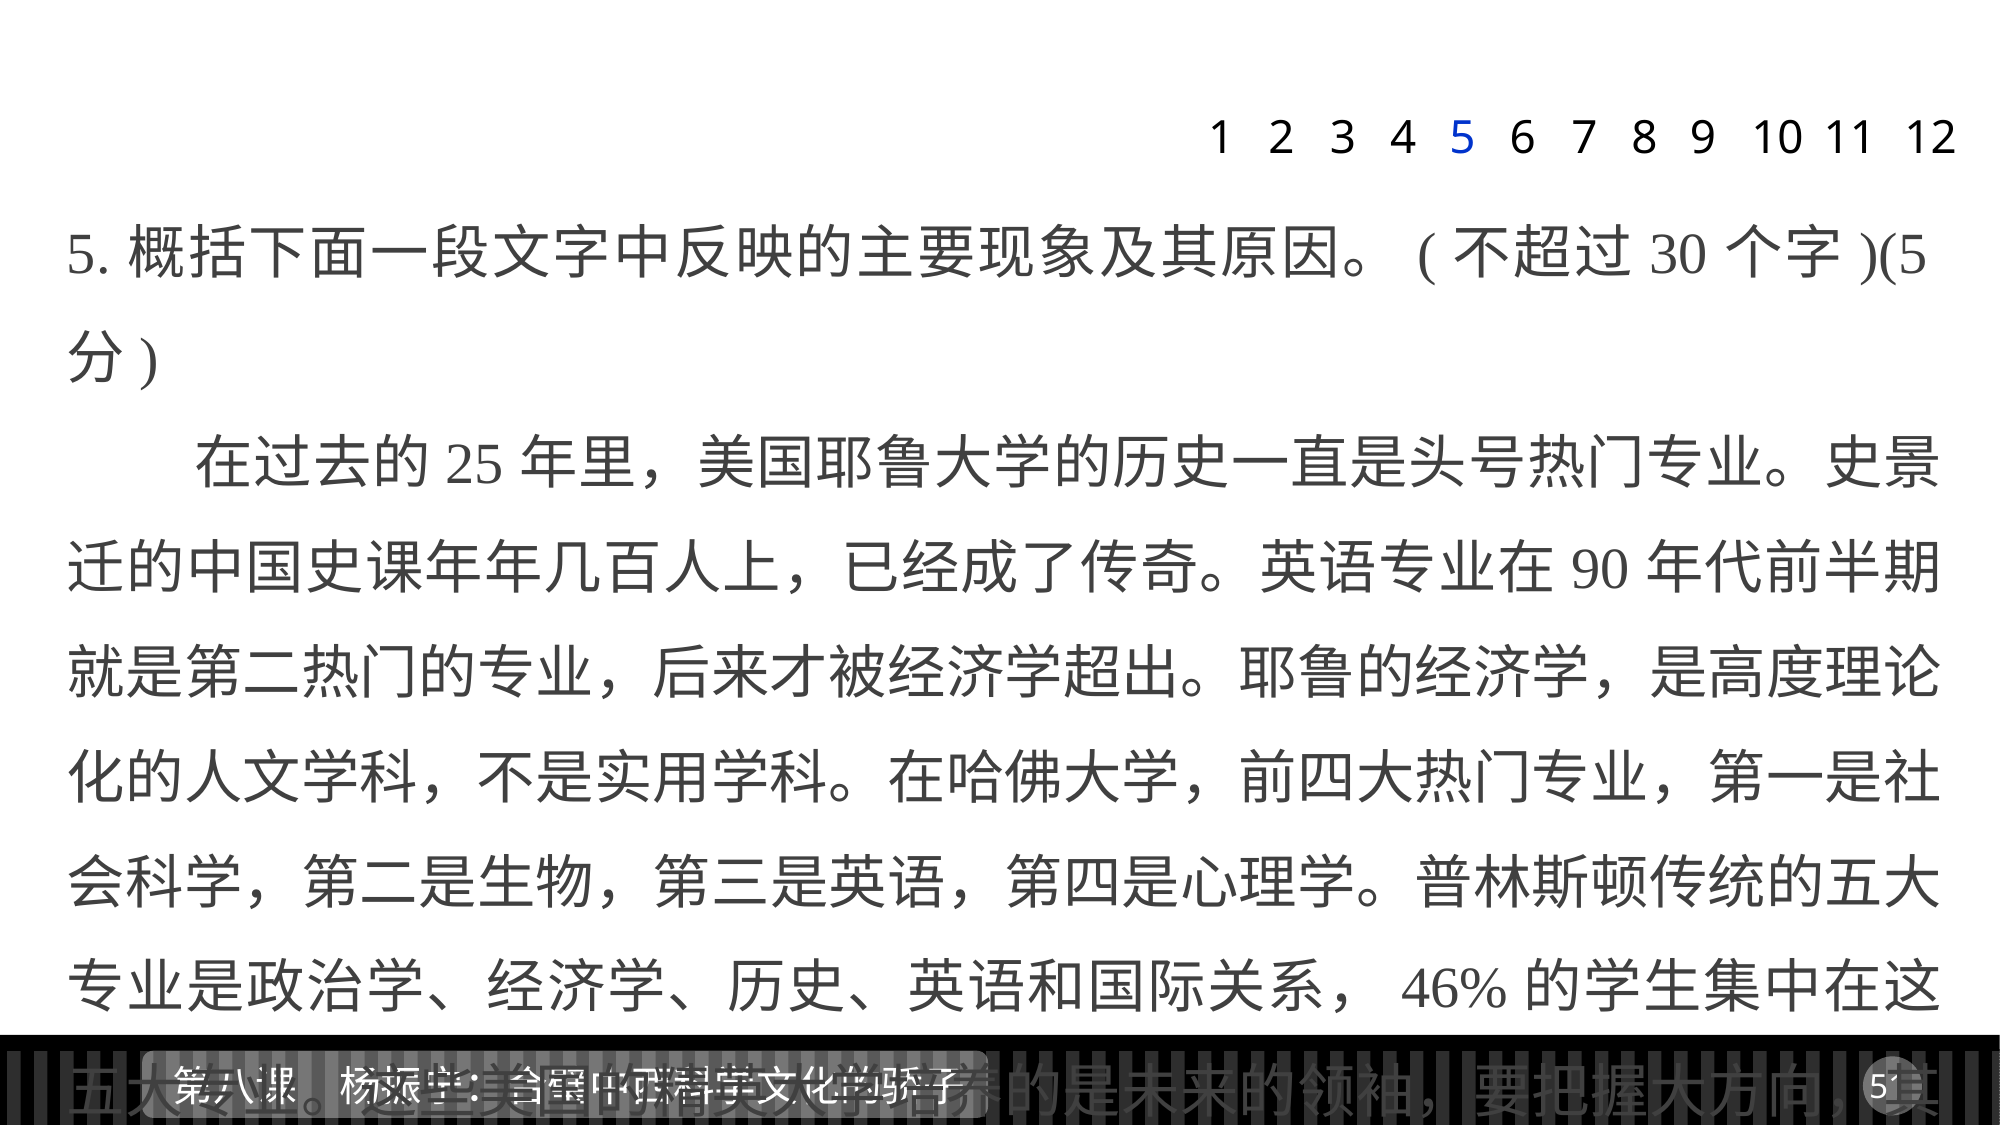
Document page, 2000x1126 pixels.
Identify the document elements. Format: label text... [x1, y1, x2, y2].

text_box 5.概括下面一段文字中反映的主要现象及其原因。(不超过30个字)(5分) 在过去的25年里，美国耶鲁大学的历史一直是头号热门专业。史景迁的中国史课年年几百人上，已经成了传奇。英语专业在90年代前半期就是第二热门的专业，后来才被经济学超出。耶鲁的经济学，是高度理论化的人文学科，不是实用学科。在哈佛大学，前四大热门专业，第一是社会科学，第二是生物，第三是英语，第四是心理学。普林斯顿传统的五大专业是政治学、经济学、历史、英语和国际关系，46%的学生集中在这五大专业。这些美国的精英大学培养的是未来的领袖，要把握大方向，其训练当 [52, 172, 1957, 1126]
text_box 7 [1552, 102, 1609, 169]
text_box 12 [1882, 102, 1969, 169]
text_box 11 [1801, 102, 1882, 169]
text_box 2 [1249, 102, 1306, 169]
text_box 6 [1490, 102, 1547, 169]
text_box 10 [1729, 102, 1801, 169]
text_box 5 [1430, 102, 1487, 169]
text_box 3 [1310, 102, 1368, 169]
text_box 1 [1188, 102, 1246, 169]
text_box 9 [1670, 102, 1728, 169]
text_box 8 [1612, 102, 1669, 169]
text_box 4 [1370, 102, 1428, 169]
